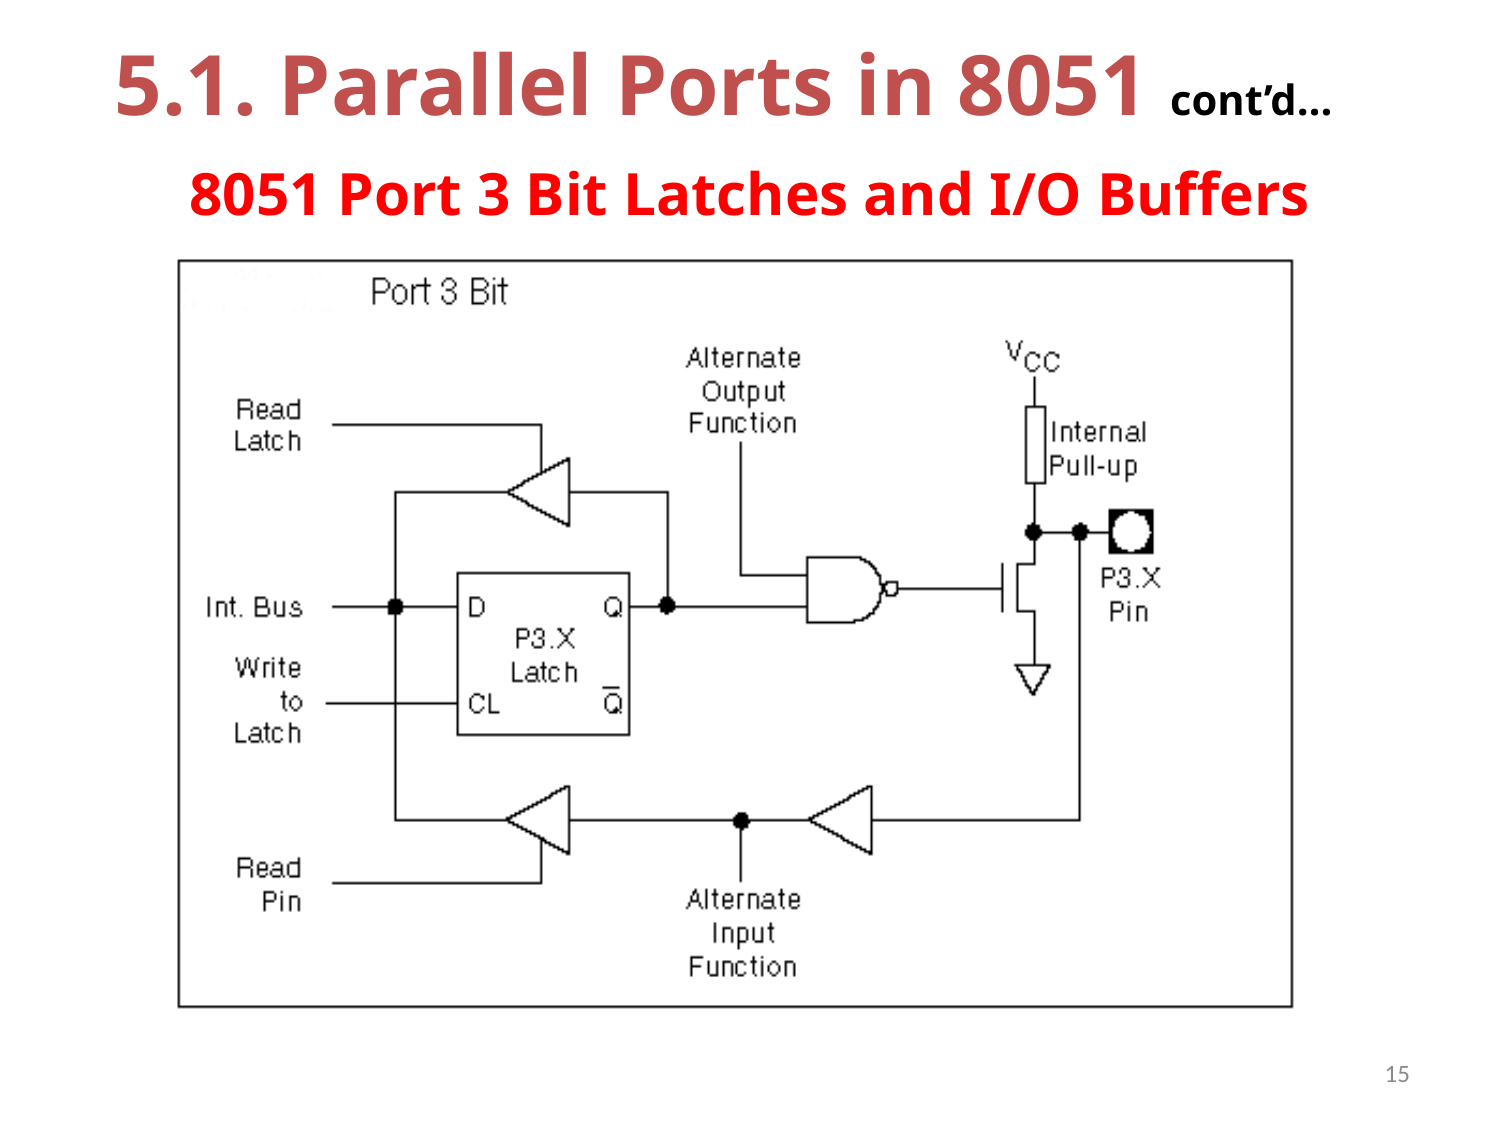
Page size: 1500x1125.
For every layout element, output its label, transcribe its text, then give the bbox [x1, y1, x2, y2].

title 8051 Port 3 Bit Latches and I/O Buffers [112, 149, 1388, 250]
text_box 5.1. Parallel Ports in 8051 cont’d… [99, 0, 1416, 140]
slide_number 15 [1074, 1042, 1425, 1103]
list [174, 249, 1301, 1013]
